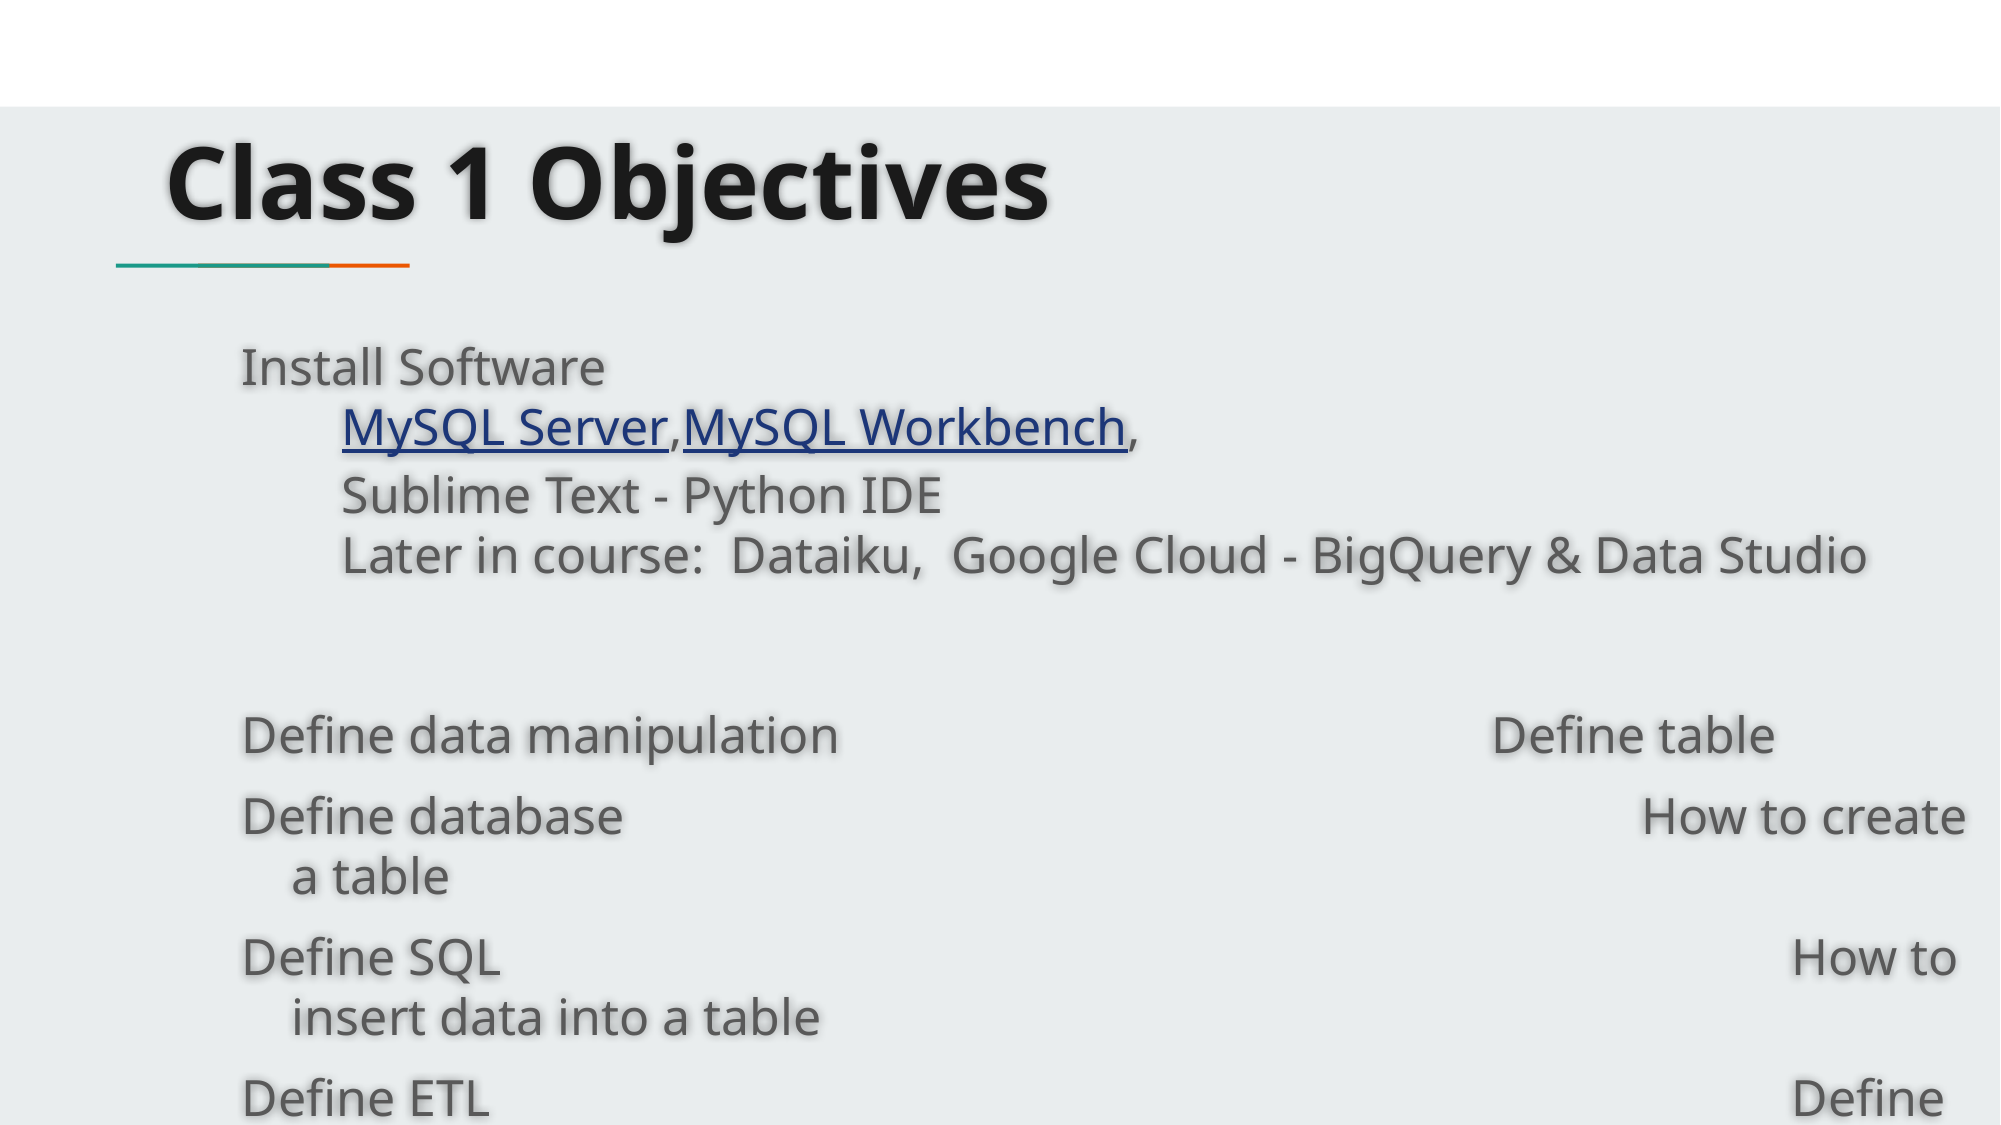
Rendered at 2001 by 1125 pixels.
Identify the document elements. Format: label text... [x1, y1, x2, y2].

title Class 1 Objectives [149, 99, 1849, 260]
subtitle Install Software MySQL Server,MySQL Workbench, Sublime Text - Python IDE Later in course: Dataiku, Google Cloud - BigQuery & Data Studio Define data manipulation Define table Define database How to create a table Define SQL How to insert data into a table Define ETL Define common data types [176, 327, 2000, 994]
